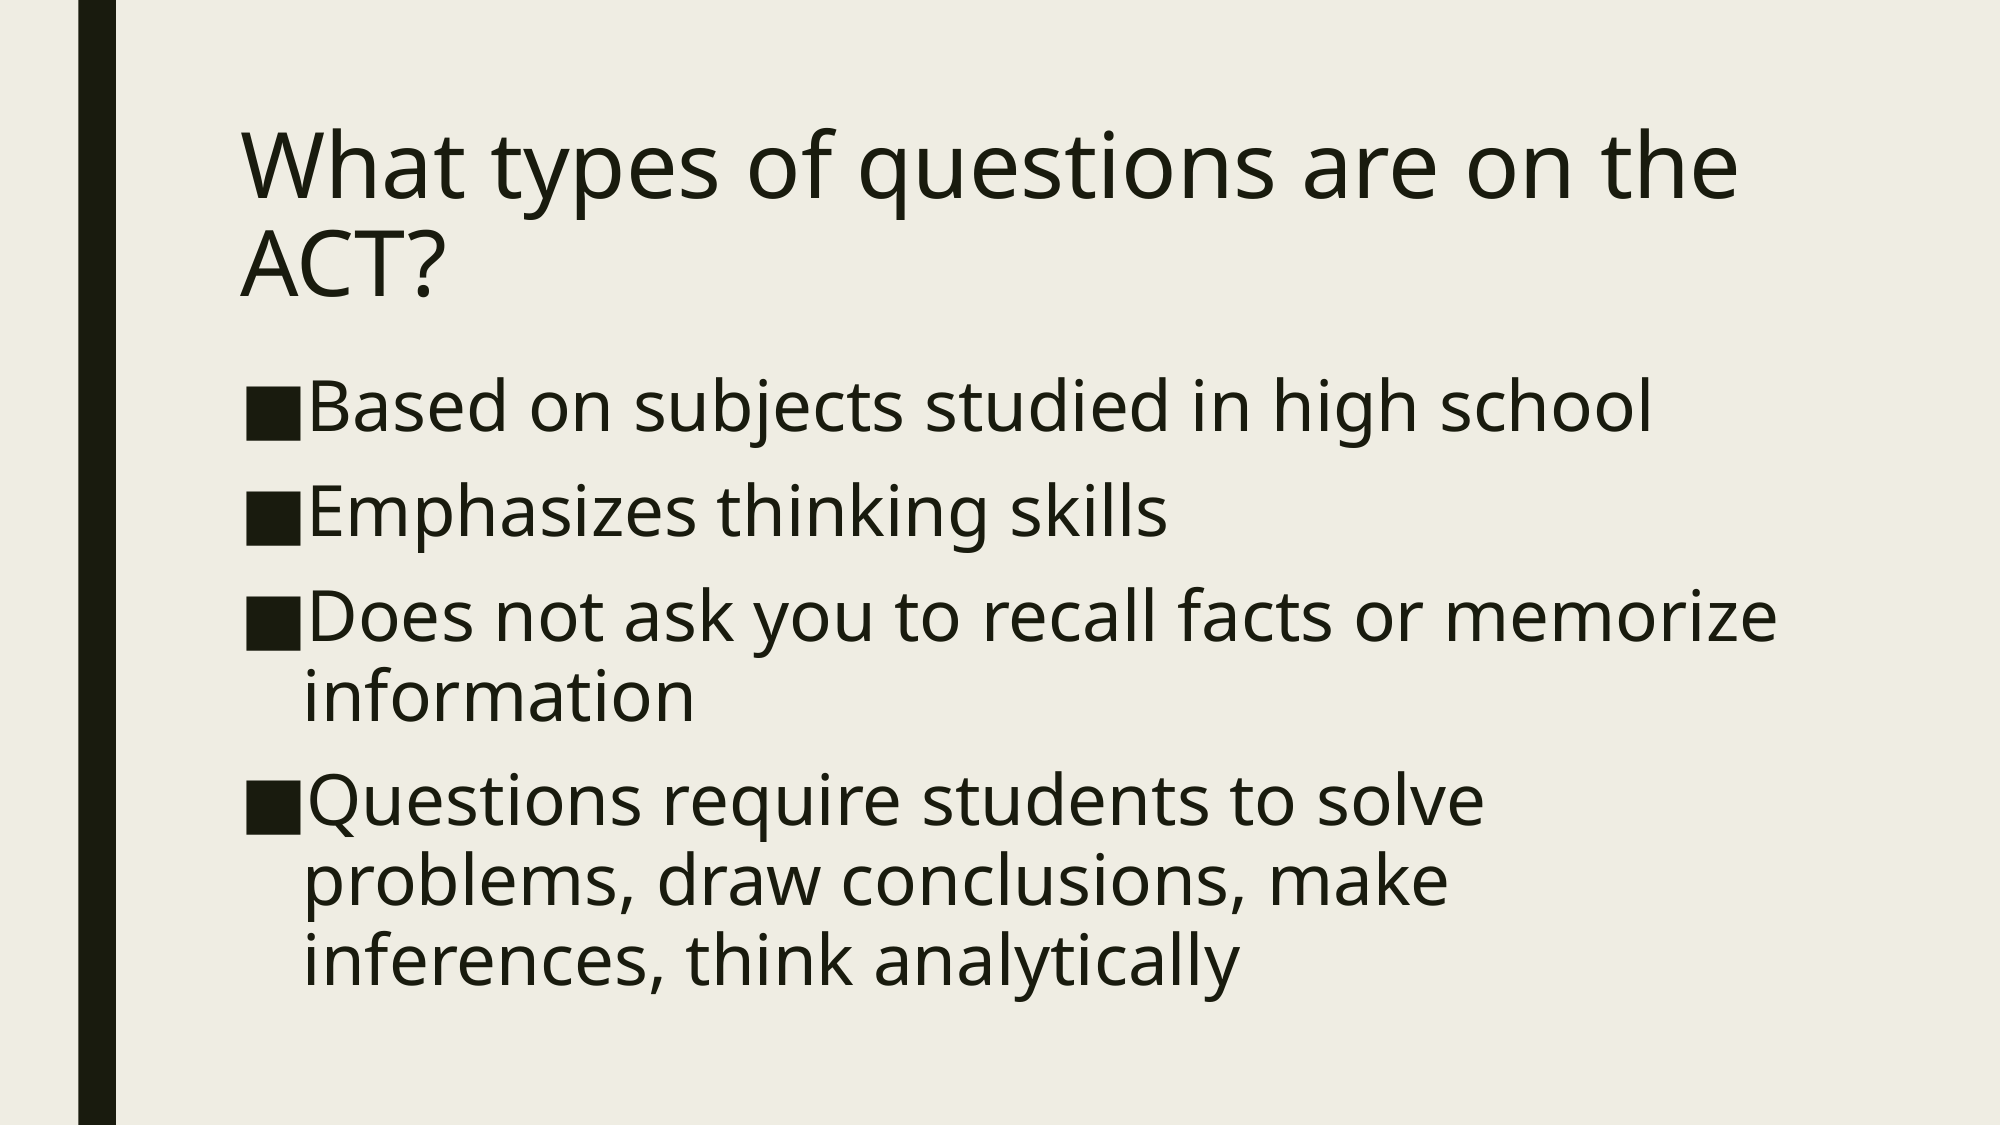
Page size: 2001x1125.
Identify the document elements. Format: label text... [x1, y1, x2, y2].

title What types of questions are on the ACT? [225, 112, 1800, 357]
list Based on subjects studied in high school Emphasizes thinking skills Does not ask you to recall facts or memorize information Questions require students to solve problems, draw conclusions, make inferences, think analytically [225, 360, 1800, 1125]
